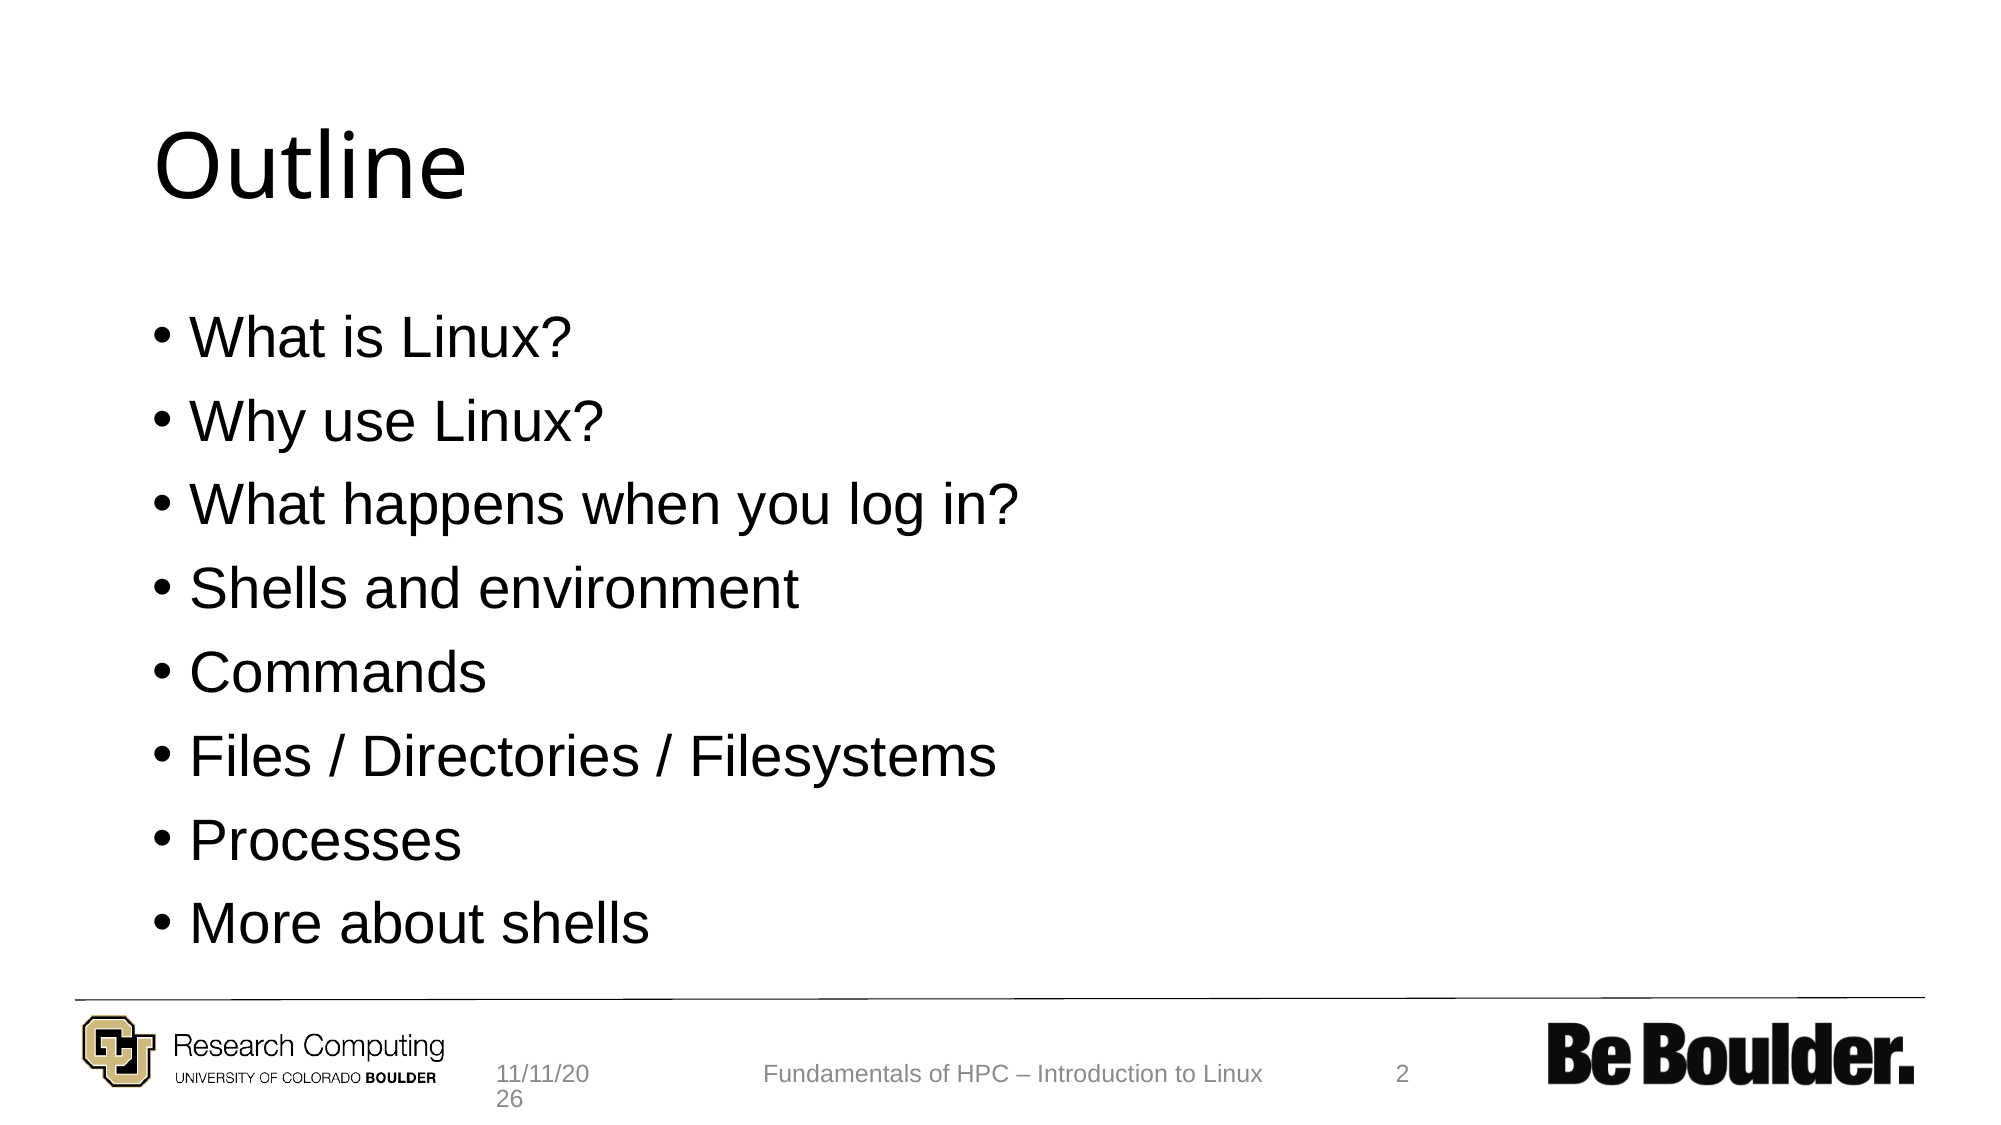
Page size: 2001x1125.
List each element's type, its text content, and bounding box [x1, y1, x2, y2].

picture [81, 1015, 444, 1088]
footer Fundamentals of HPC – Introduction to Linux [676, 1042, 1352, 1103]
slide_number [480, 1042, 615, 1103]
title Outline [137, 59, 1863, 278]
list What is Linux? Why use Linux? What happens when you log in? Shells and environment Commands Files / Directories / Filesystems Processes More about shells [137, 299, 1863, 983]
picture [1524, 1015, 1938, 1088]
slide_number 2 [1380, 1042, 1525, 1103]
